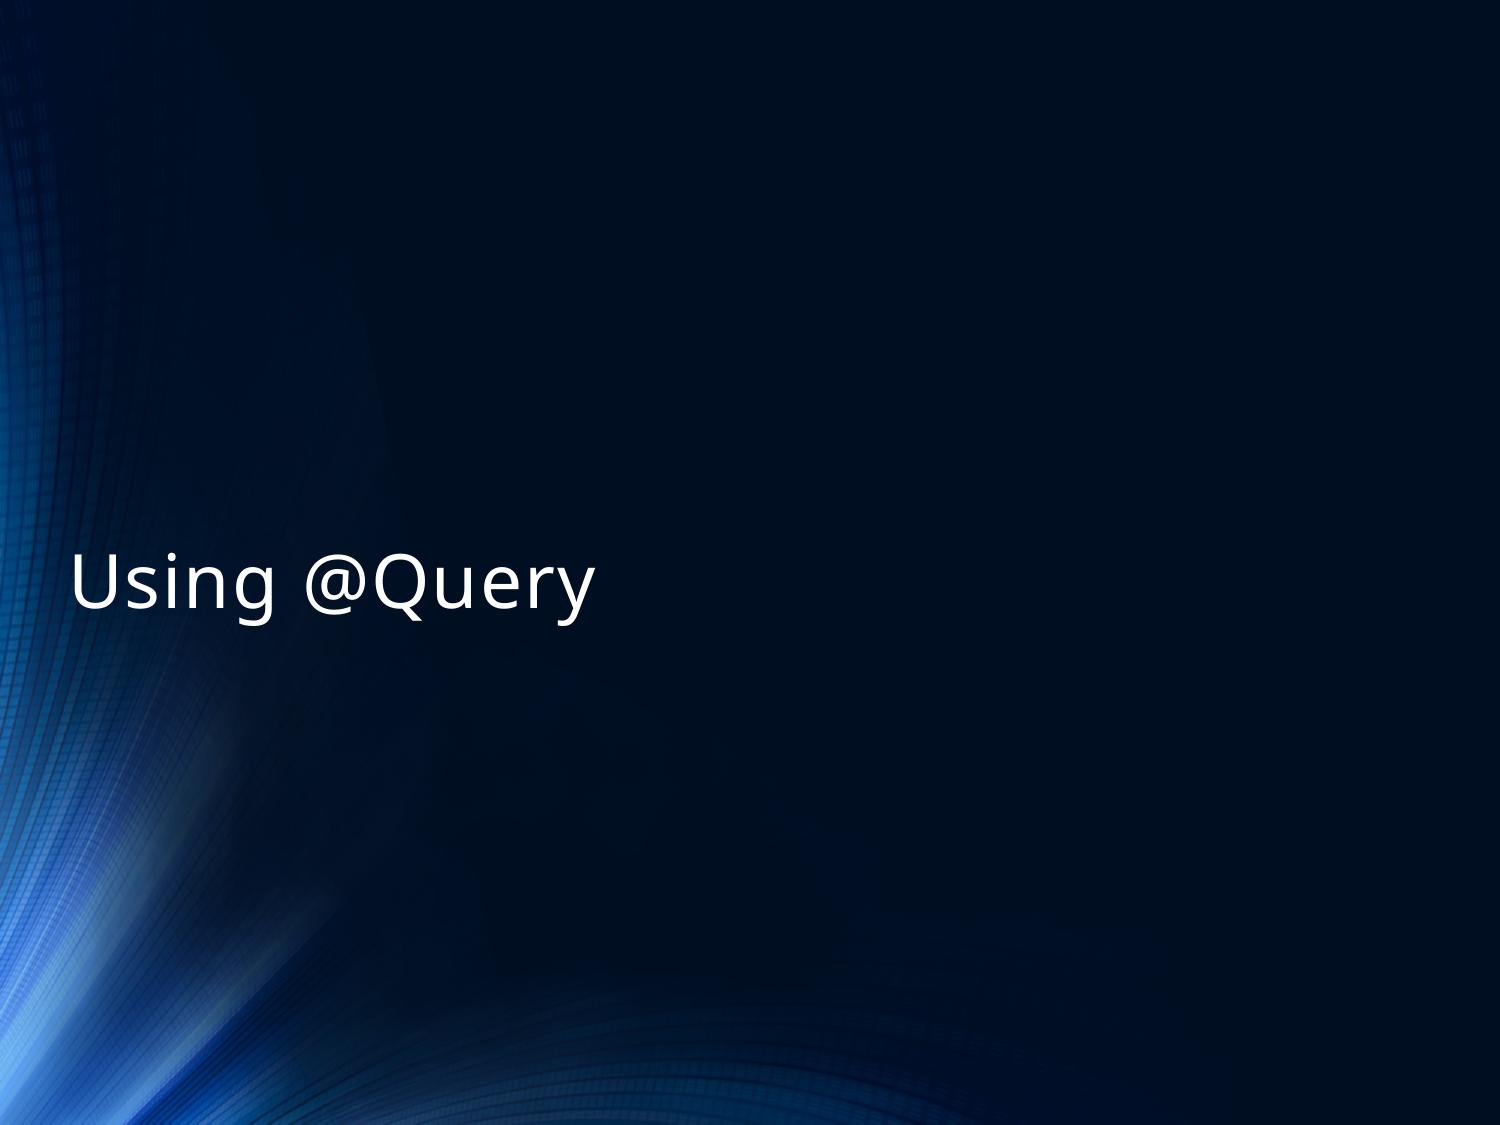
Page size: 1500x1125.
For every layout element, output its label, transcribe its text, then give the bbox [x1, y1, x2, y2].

picture [0, 0, 1500, 1125]
title Using @Query [53, 444, 1439, 632]
